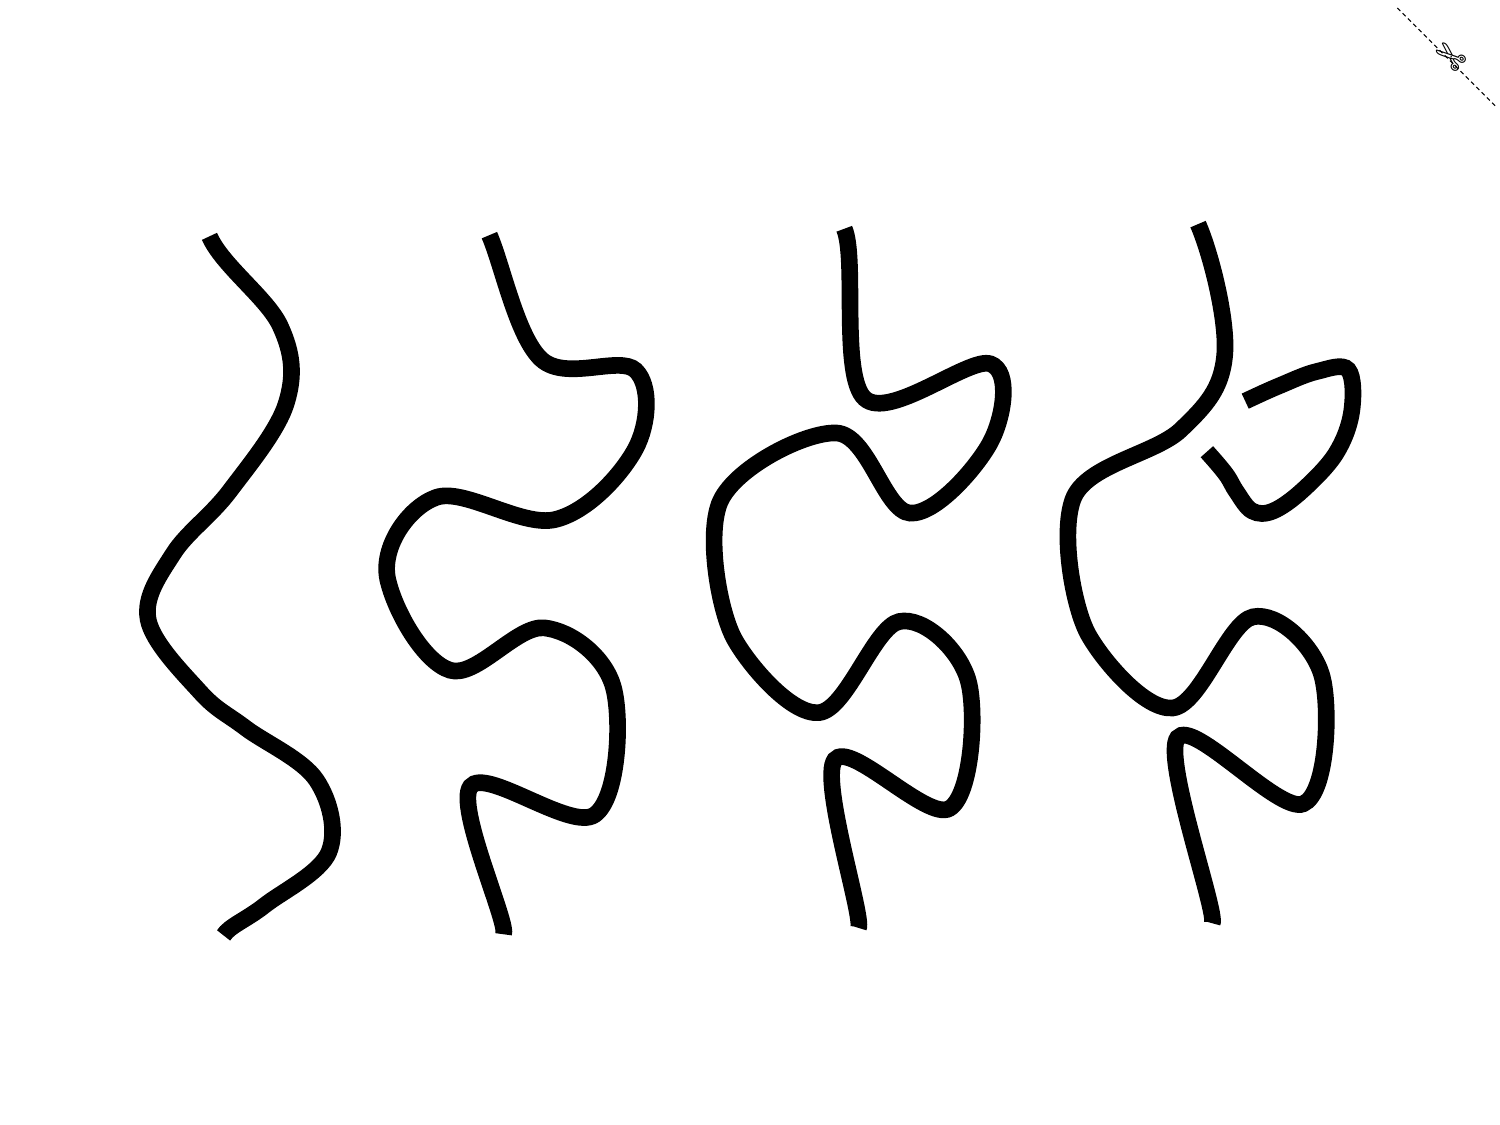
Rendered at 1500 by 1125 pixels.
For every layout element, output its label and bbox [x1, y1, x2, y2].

text_box [1327, 365, 1355, 468]
text_box [147, 224, 1327, 936]
text_box [1397, 8, 1498, 108]
